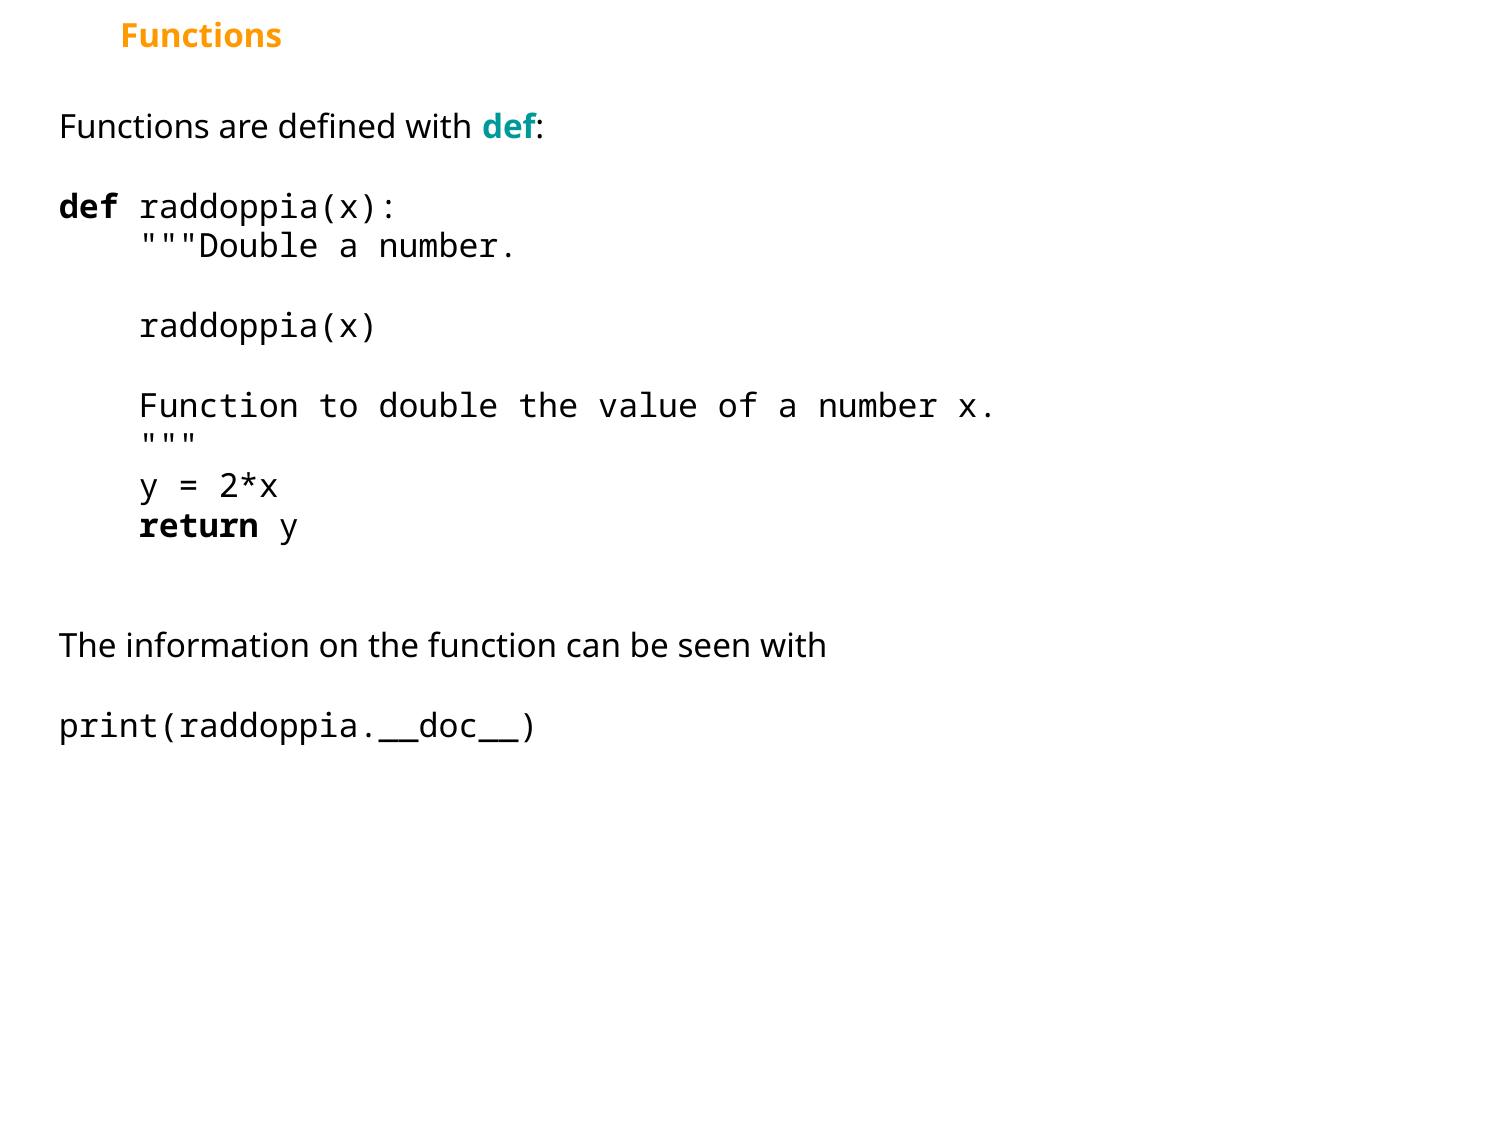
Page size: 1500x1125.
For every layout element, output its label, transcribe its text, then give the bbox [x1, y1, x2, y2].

text_box Functions [1, 0, 298, 70]
text_box Functions are defined with def: def raddoppia(x): """Double a number. raddoppia(x) Function to double the value of a number x. """ y = 2*x return y The information on the function can be seen with print(raddoppia.__doc__) [0, 90, 1500, 965]
